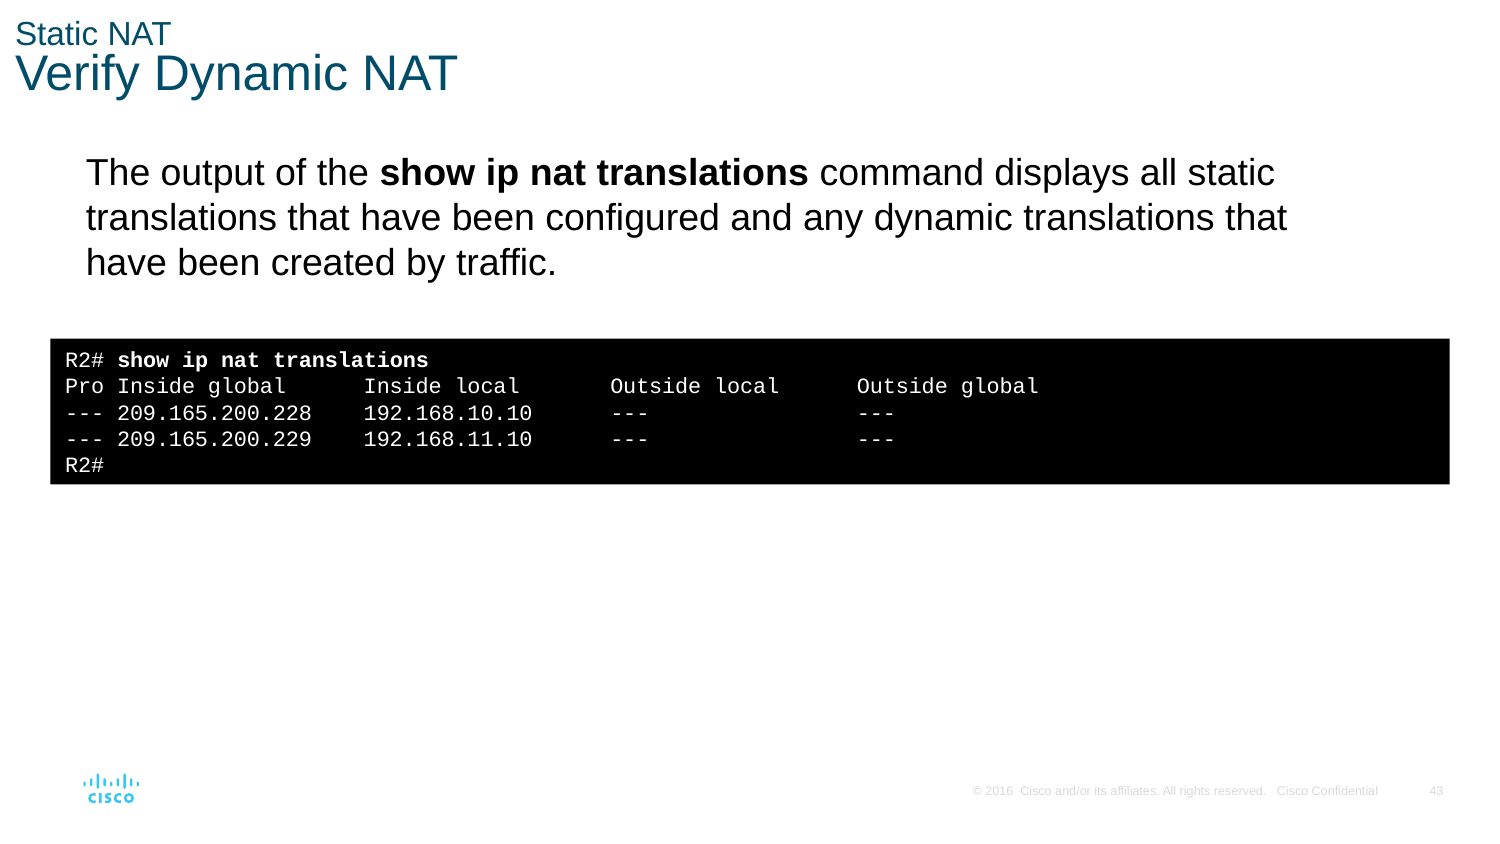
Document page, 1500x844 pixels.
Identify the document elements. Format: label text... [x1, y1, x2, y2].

title Static NAT Verify Dynamic NAT [0, 0, 1369, 121]
list The output of the show ip nat translations command displays all static translations that have been configured and any dynamic translations that have been created by traffic. [70, 140, 1369, 288]
text_box R2# show ip nat translations Pro Inside global Inside local Outside local Outside global --- 209.165.200.228 192.168.10.10 --- --- --- 209.165.200.229 192.168.11.10 --- --- R2# [50, 338, 1450, 485]
